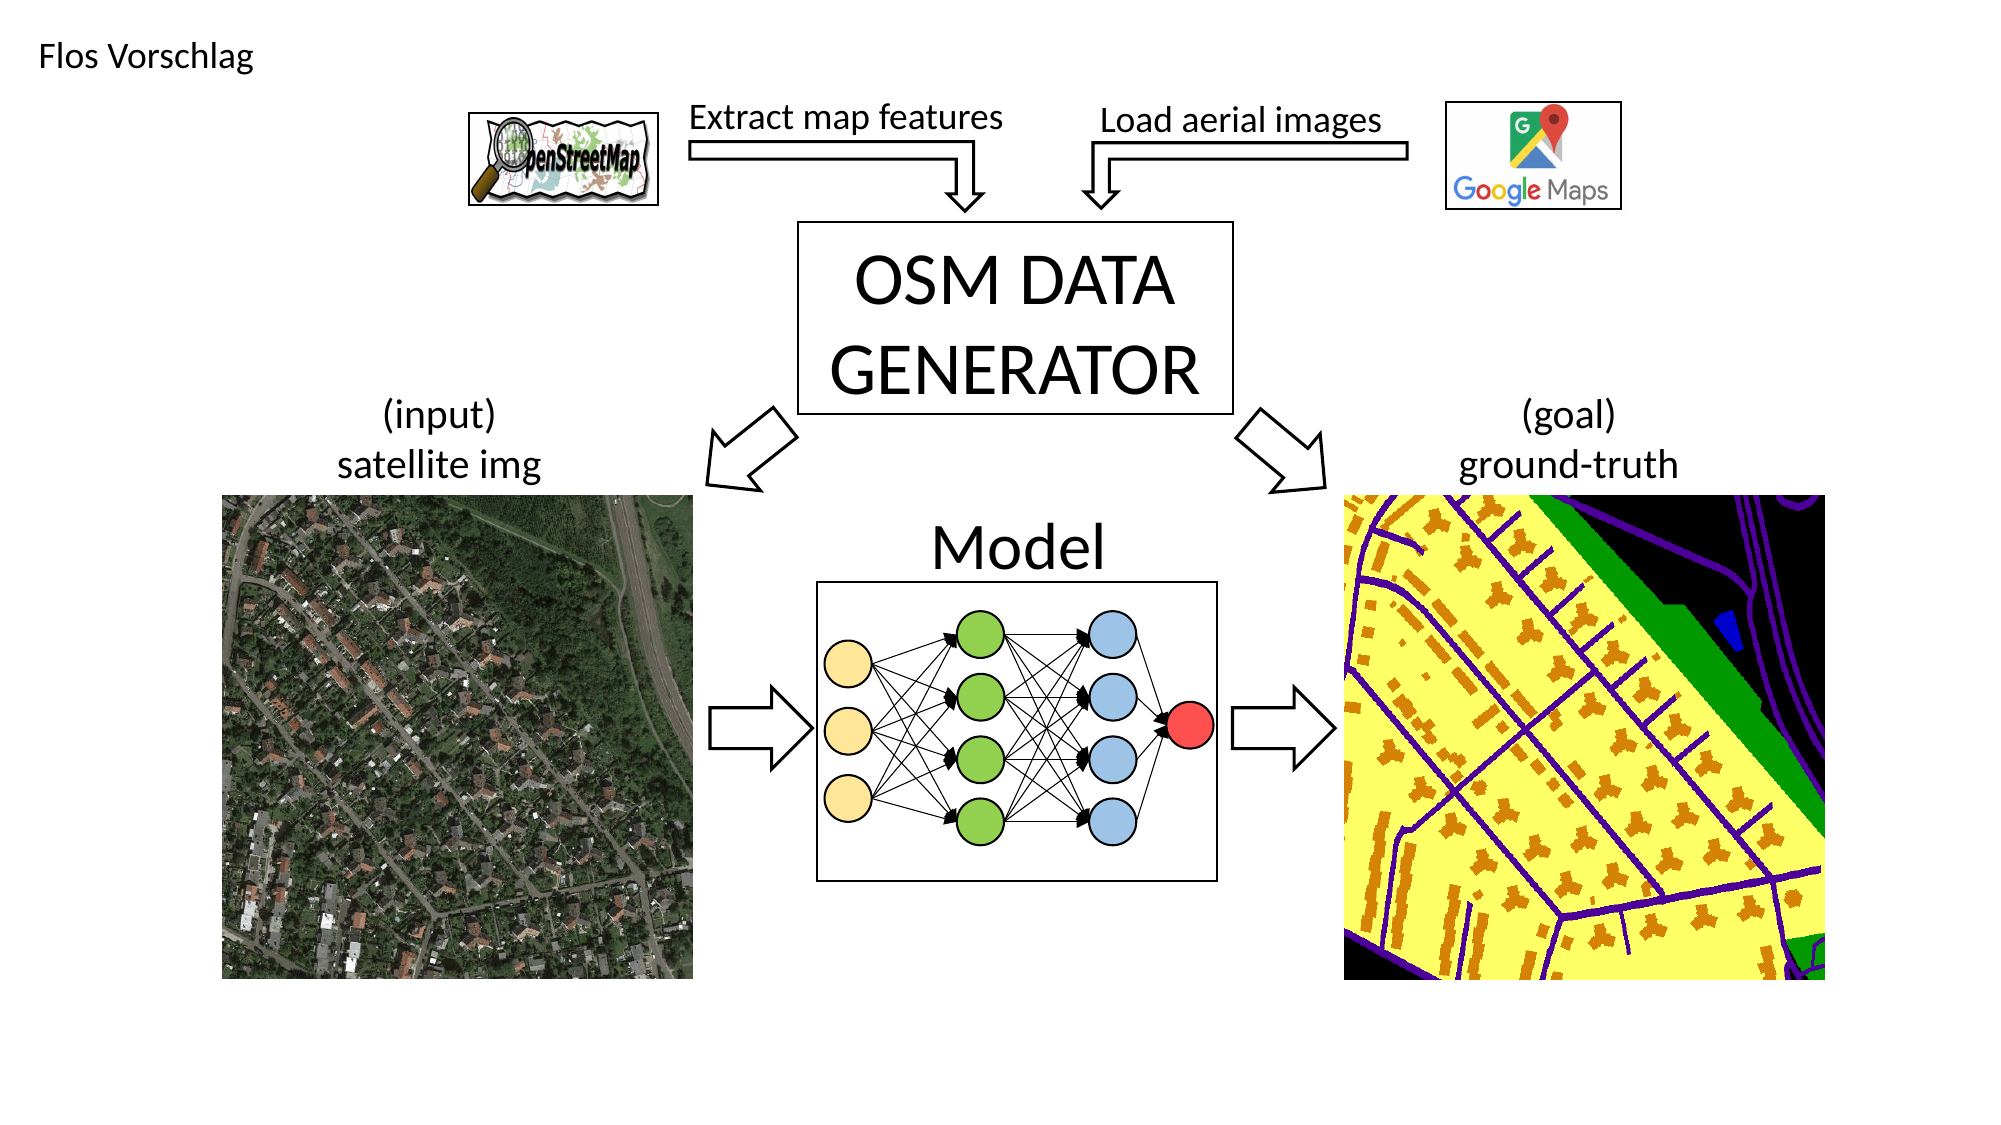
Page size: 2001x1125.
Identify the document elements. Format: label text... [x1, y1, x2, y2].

text_box Flos Vorschlag [24, 23, 269, 84]
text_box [188, 84, 1847, 1023]
